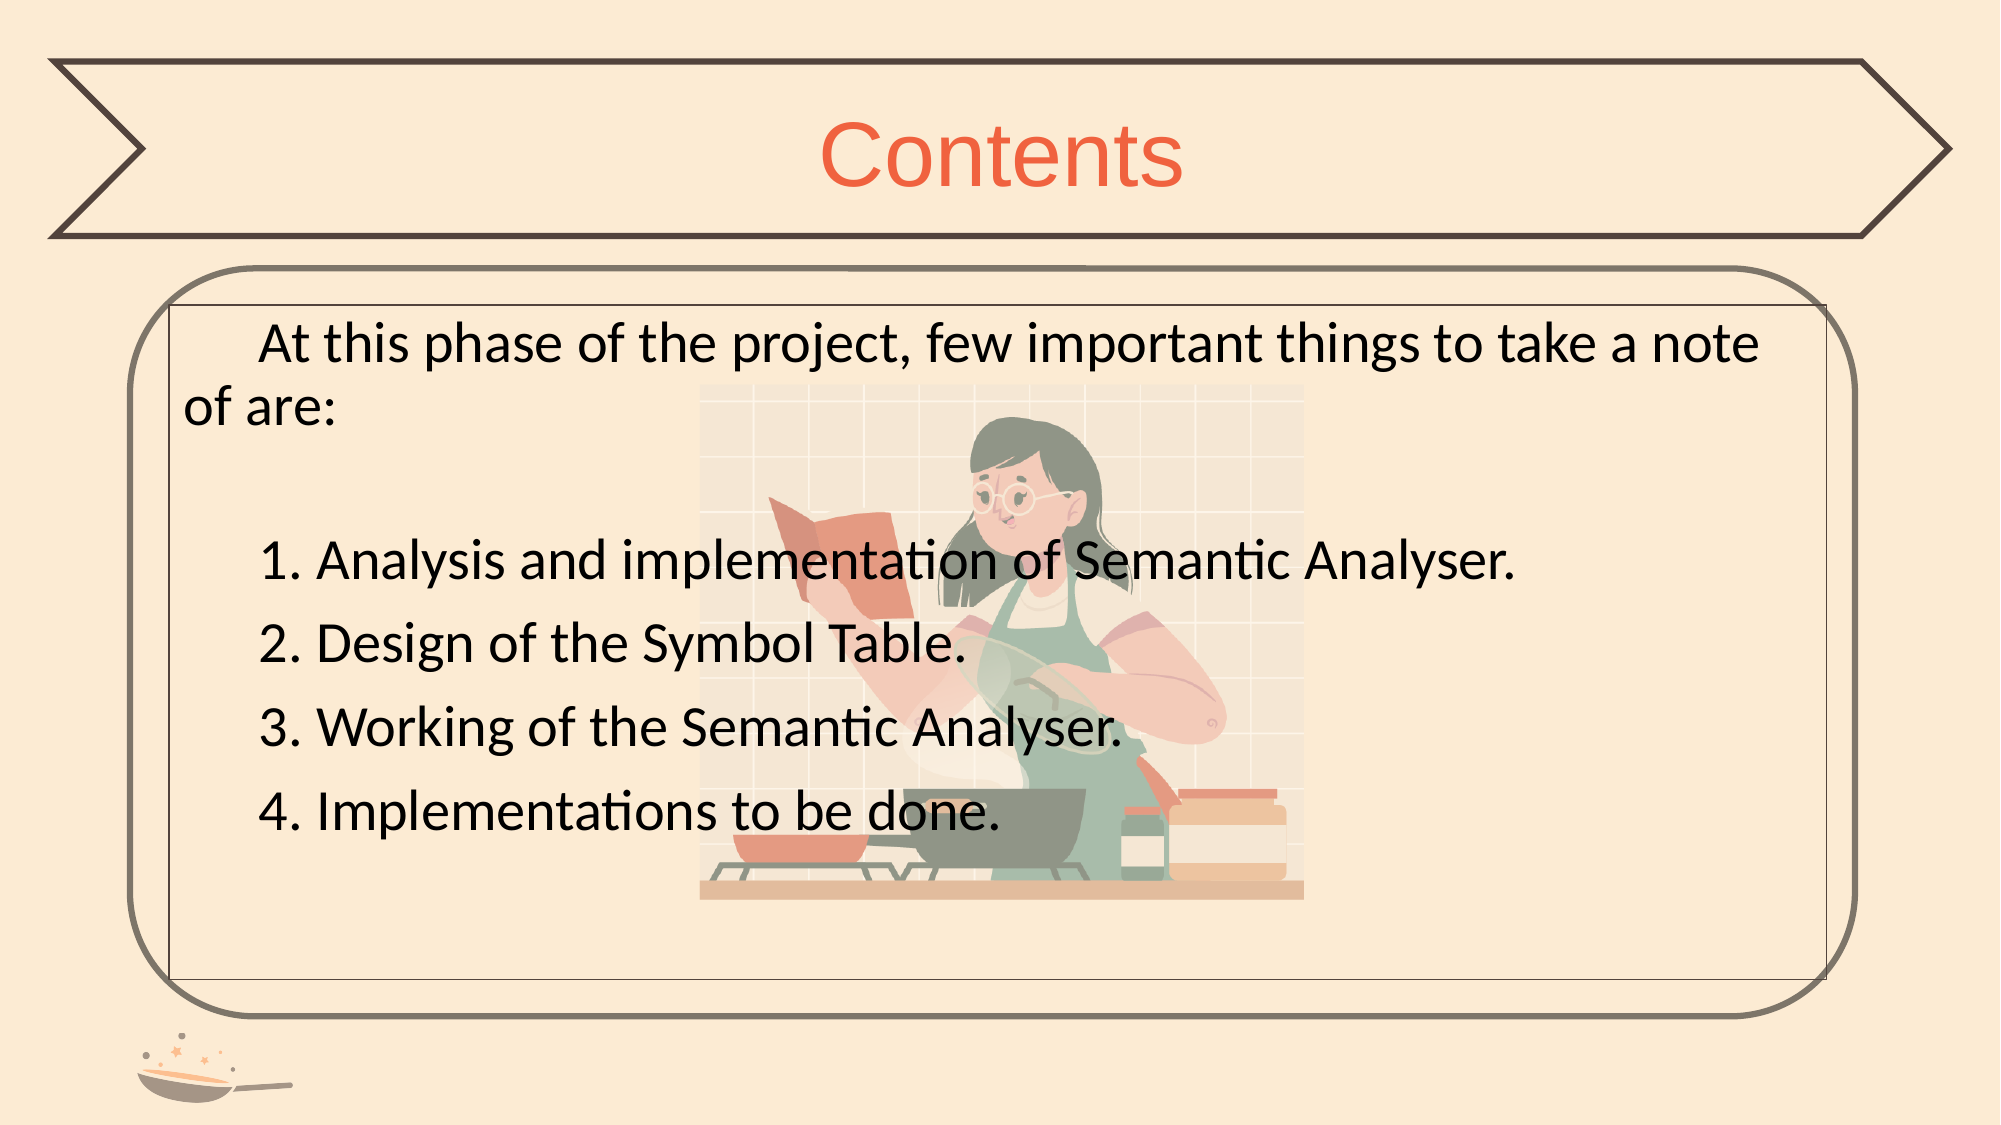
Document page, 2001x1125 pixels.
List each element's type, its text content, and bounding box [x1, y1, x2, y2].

list Contents [142, 99, 1862, 227]
list At this phase of the project, few important things to take a note of are: 1. Analysis and implementation of Semantic Analyser. 2. Design of the Symbol Table. 3. Working of the Semantic Analyser. 4. Implementations to be done. [168, 304, 1827, 980]
